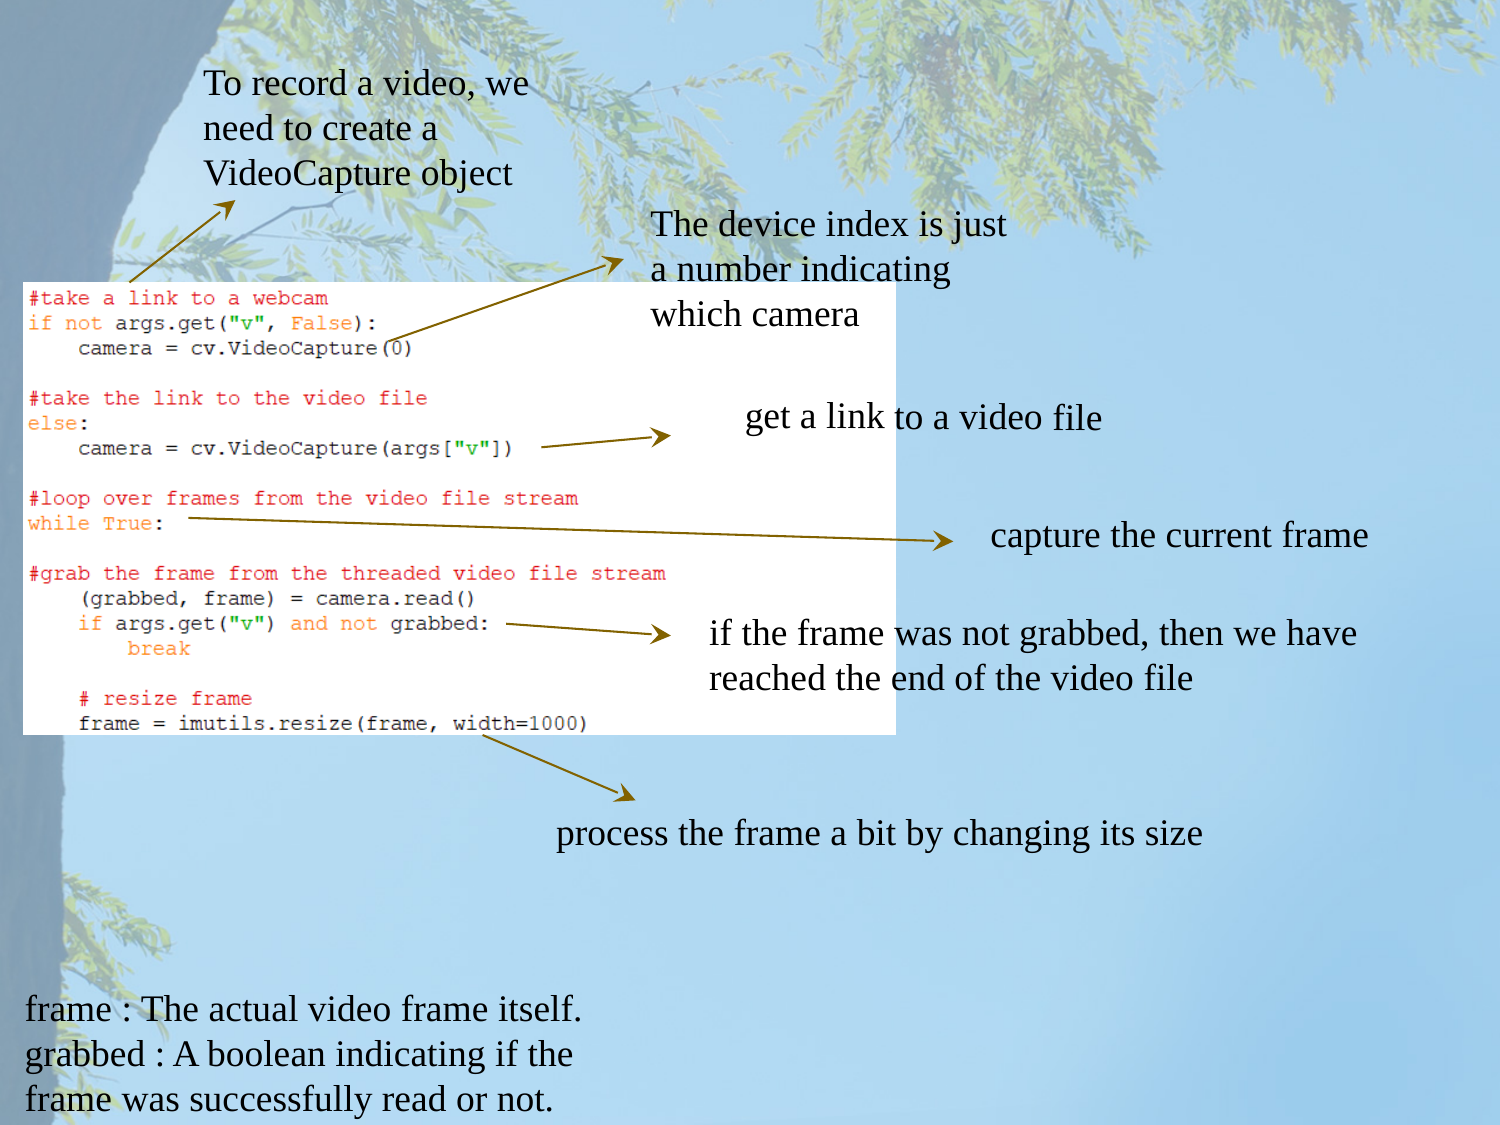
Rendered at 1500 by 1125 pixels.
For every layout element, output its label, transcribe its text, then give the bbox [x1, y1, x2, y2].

text_box process the frame a bit by changing its size [541, 800, 1225, 860]
text_box if the frame was not grabbed, then we have reached the end of the video file [901, 600, 1448, 695]
text_box [600, 256, 624, 276]
text_box The device index is just a number indicating which camera [635, 191, 1036, 342]
text_box [615, 782, 636, 800]
text_box capture the current frame [975, 502, 1389, 563]
text_box frame : The actual video frame itself. grabbed : A boolean indicating if the frame was successfully read or not. [9, 976, 613, 1125]
picture [0, 0, 1500, 1125]
text_box [932, 530, 954, 552]
text_box To record a video, we need to create a VideoCapture object [188, 50, 612, 192]
text_box [212, 200, 236, 221]
text_box get a link to a video file [901, 384, 1166, 452]
